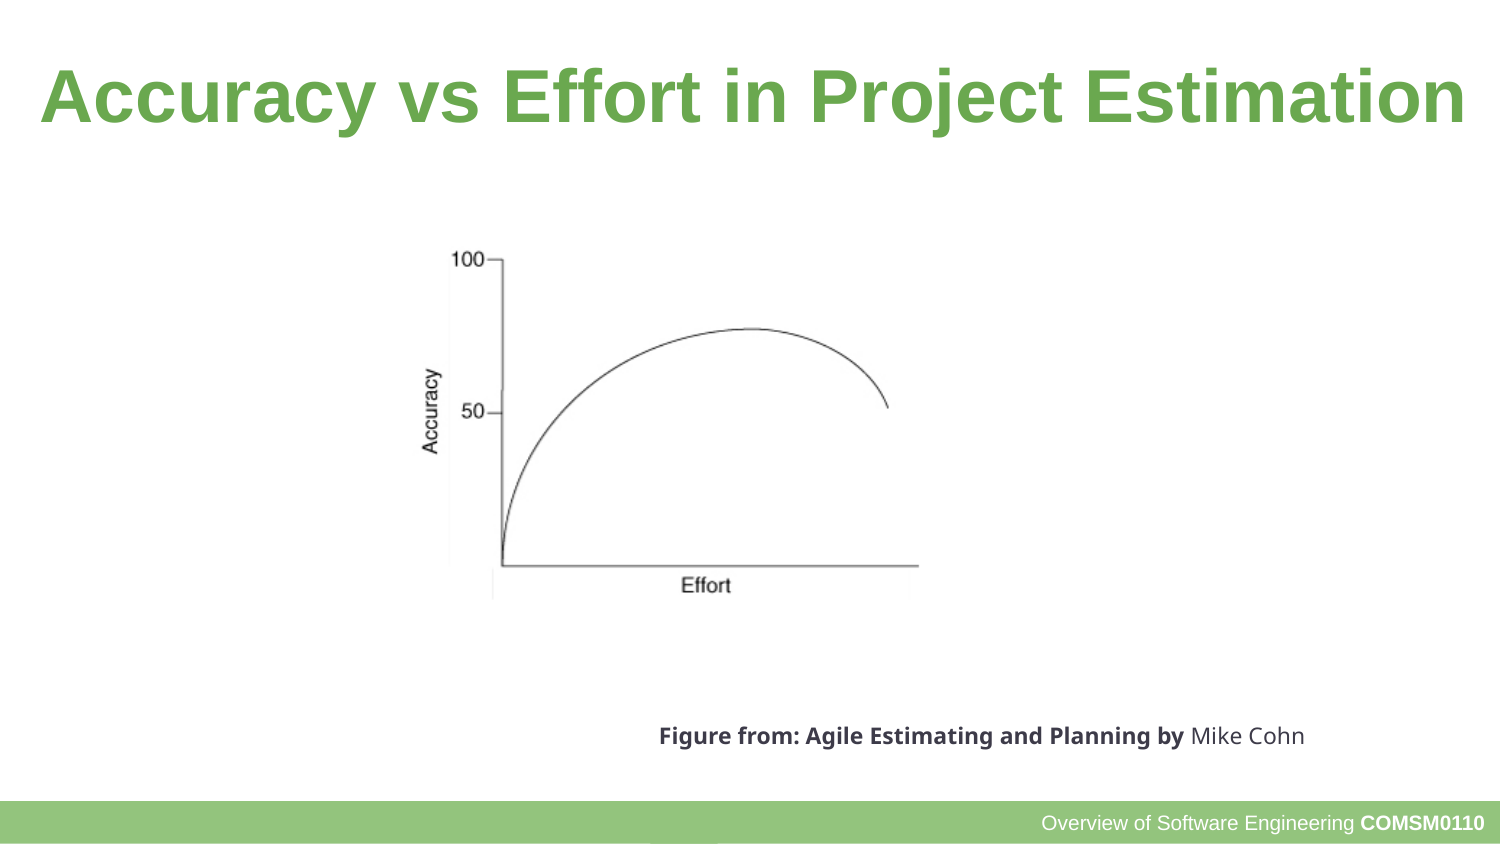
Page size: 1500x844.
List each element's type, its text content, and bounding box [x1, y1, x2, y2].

title Accuracy vs Effort in Project Estimation [7, 45, 1500, 140]
picture [348, 219, 1100, 626]
text_box Figure from: Agile Estimating and Planning by Mike Cohn [643, 713, 1465, 757]
